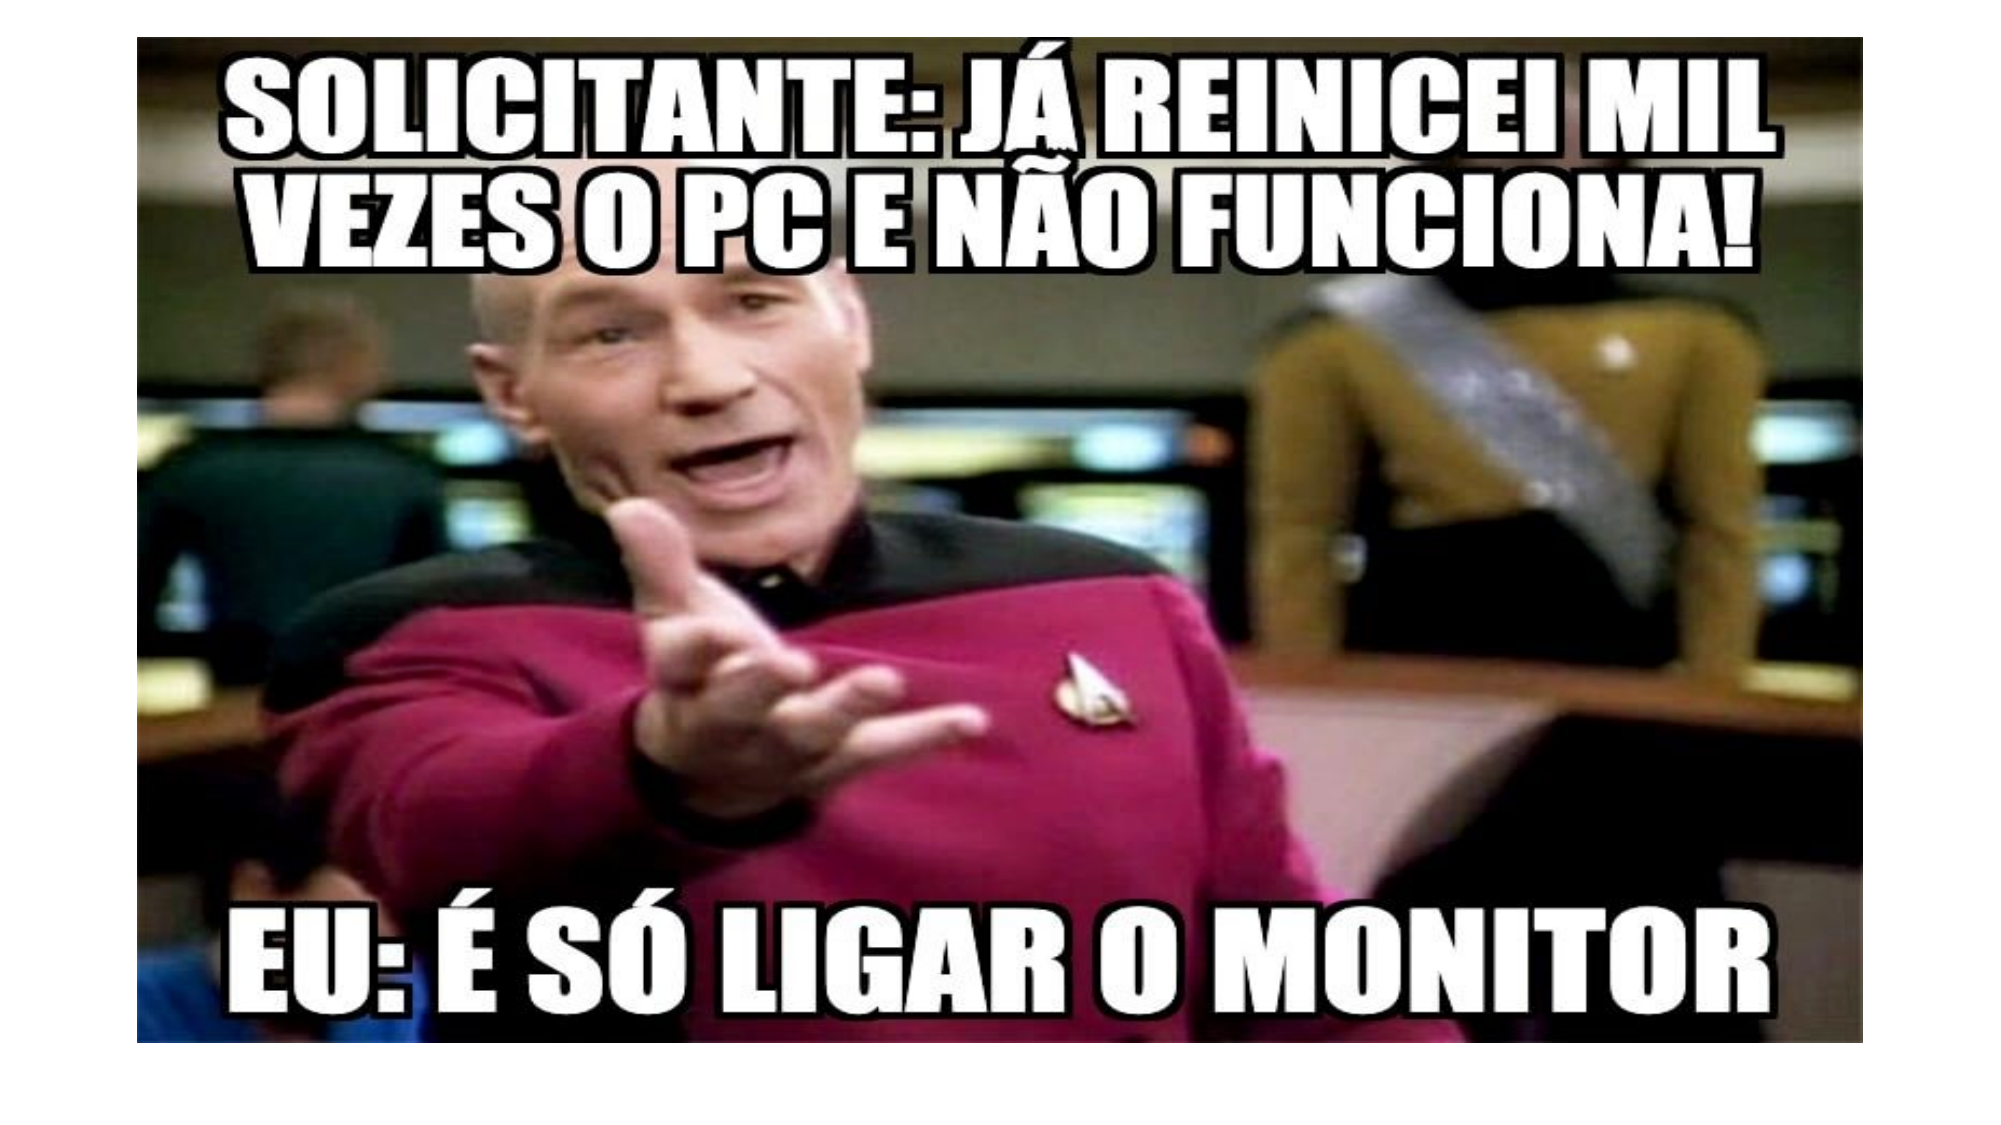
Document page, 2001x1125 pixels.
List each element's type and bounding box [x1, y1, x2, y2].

picture [137, 37, 1863, 1043]
